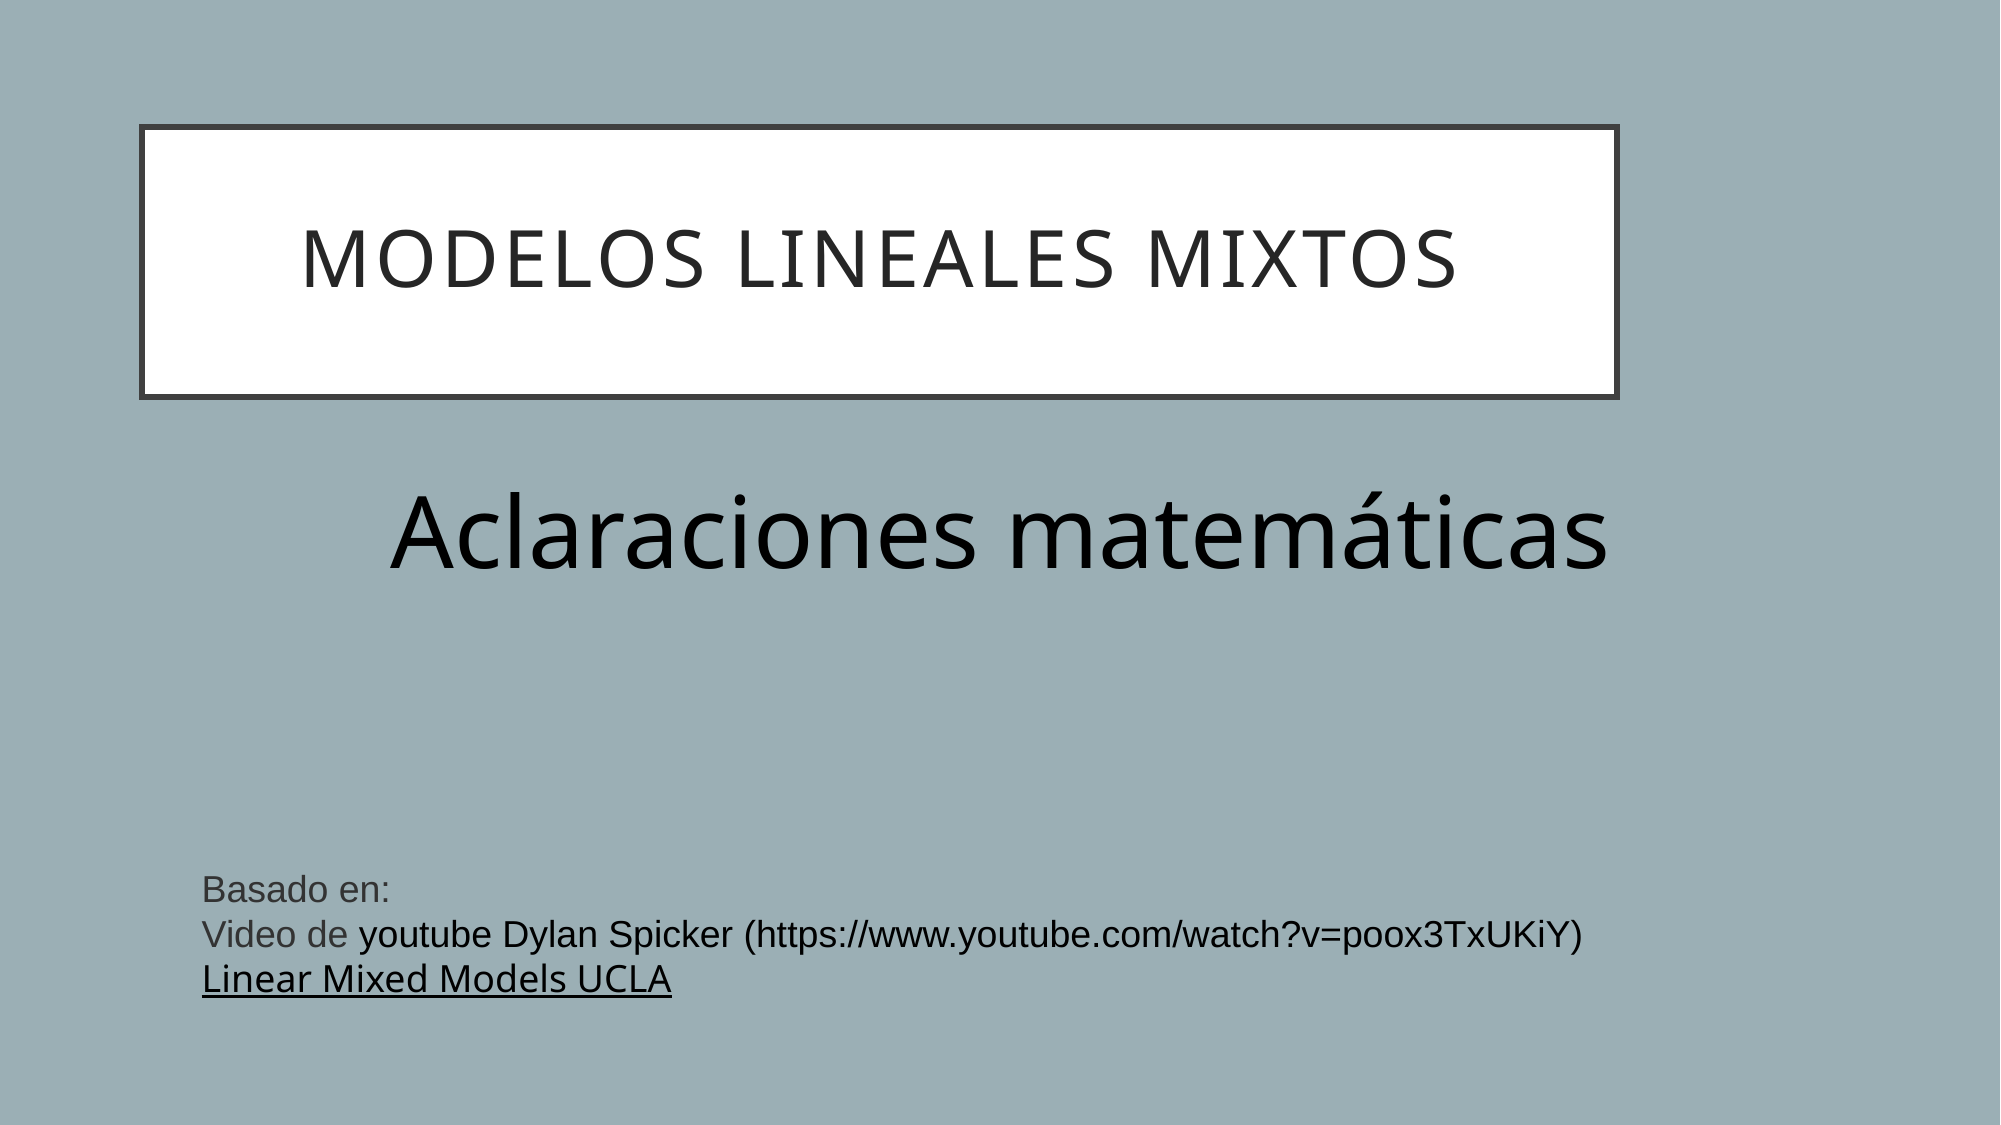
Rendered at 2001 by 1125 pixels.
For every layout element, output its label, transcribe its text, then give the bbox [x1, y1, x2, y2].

title MODELOS Lineales MIXTOS [139, 124, 1620, 400]
text_box Basado en: Video de youtube Dylan Spicker (https://www.youtube.com/watch?v=poox3TxUKiY) Linear Mixed Models UCLA [186, 857, 1813, 1014]
subtitle Aclaraciones matemáticas [179, 460, 1823, 816]
